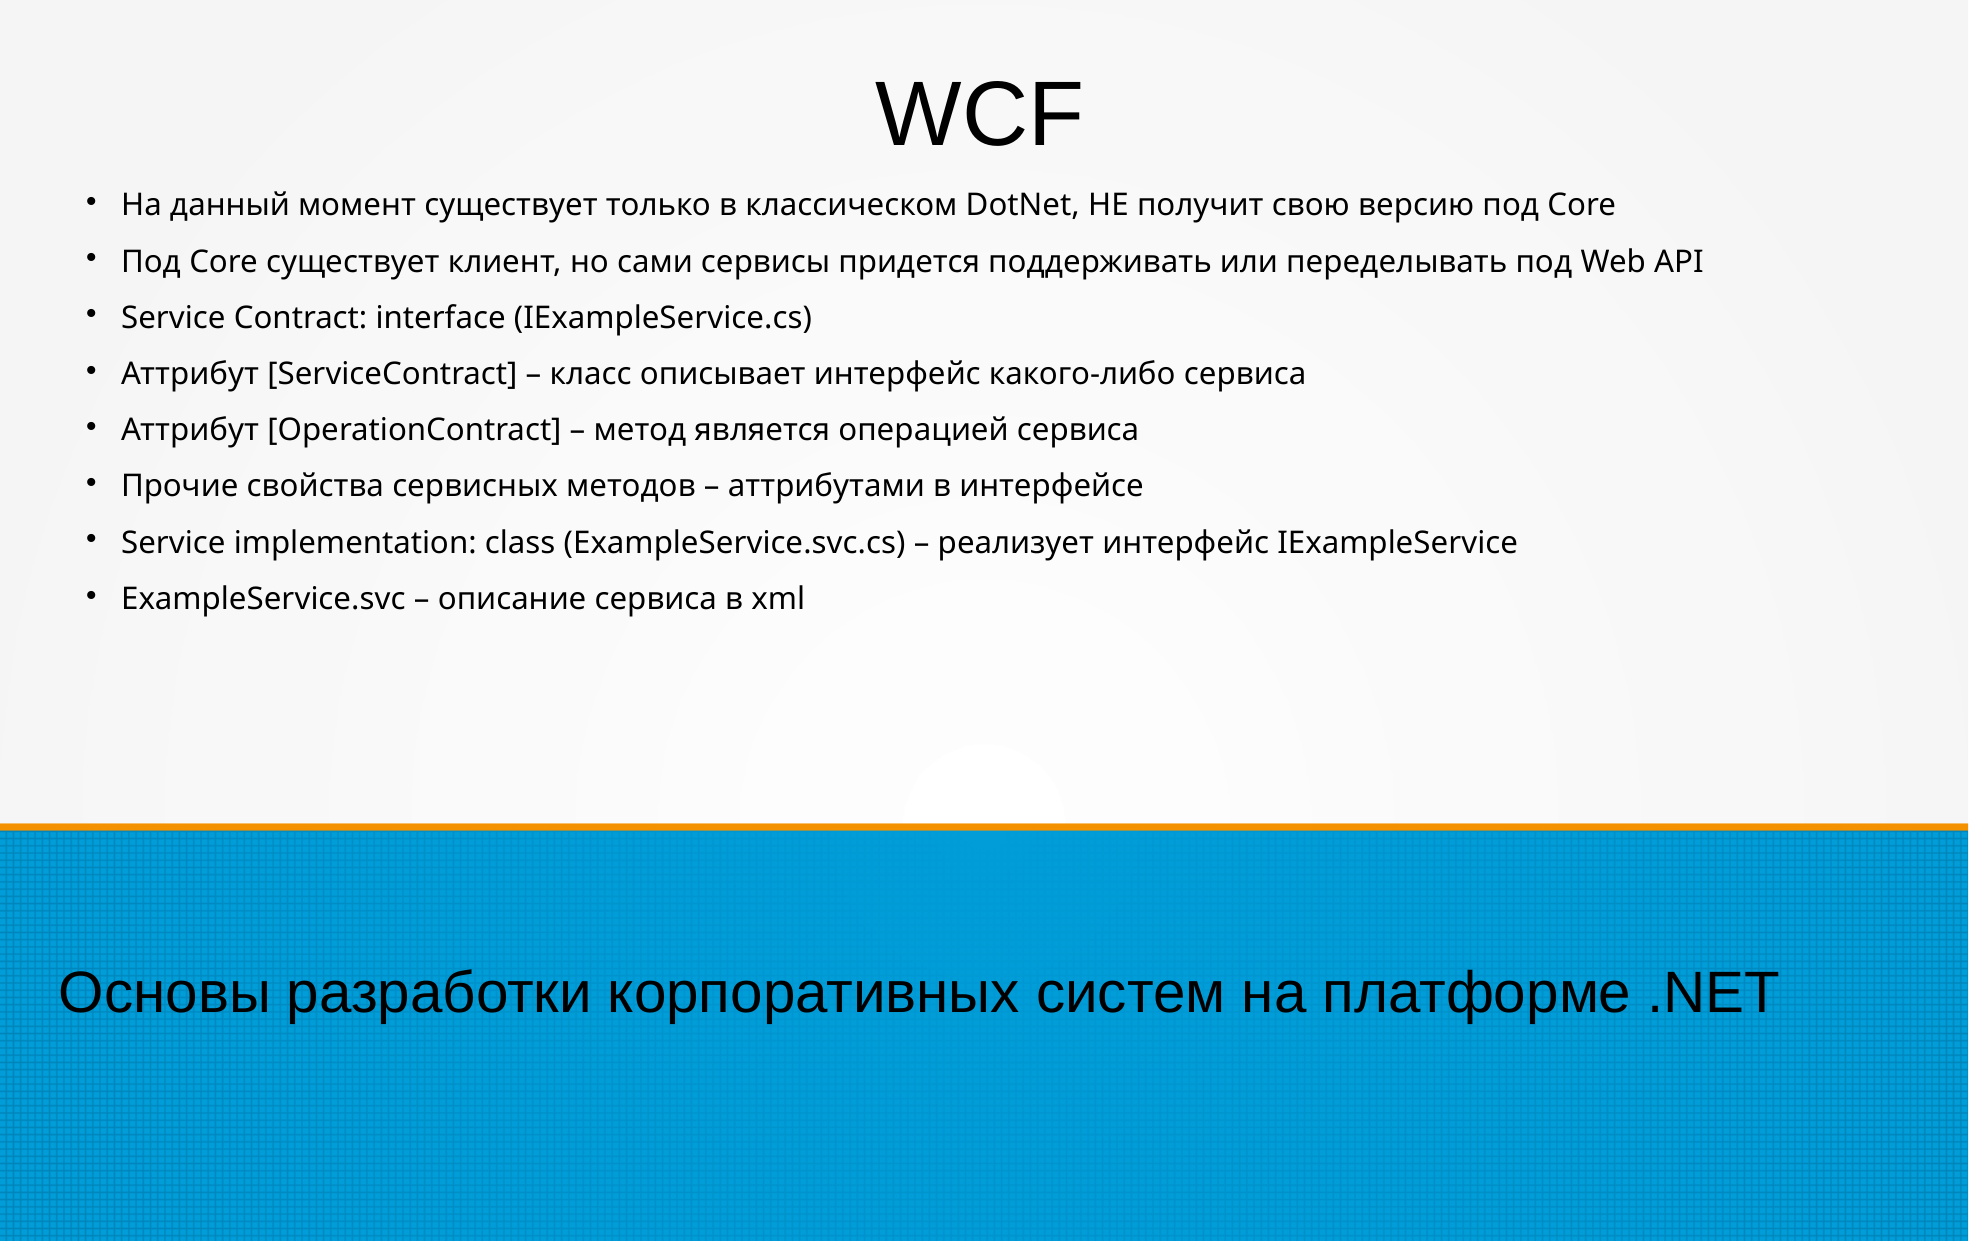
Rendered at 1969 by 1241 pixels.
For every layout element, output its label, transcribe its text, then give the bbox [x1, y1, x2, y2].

text_box На данный момент существует только в классическом DotNet, НЕ получит свою версию под Core Под Core существует клиент, но сами сервисы придется поддерживать или переделывать под Web API Service Contract: interface (IExampleService.cs) Аттрибут [ServiceContract] – класс описывает интерфейс какого-либо сервиса Аттрибут [OperationContract] – метод является операцией сервиса Прочие свойства сервисных методов – аттрибутами в интерфейсе Service implementation: class (ExampleService.svc.cs) – реализует интерфейс IExampleService ExampleService.svc – описание сервиса в xml [70, 177, 1890, 862]
text_box Основы разработки корпоративных систем на платформе .NET [59, 885, 1830, 1093]
picture [0, 0, 1969, 830]
text_box WCF [94, 5, 1866, 177]
